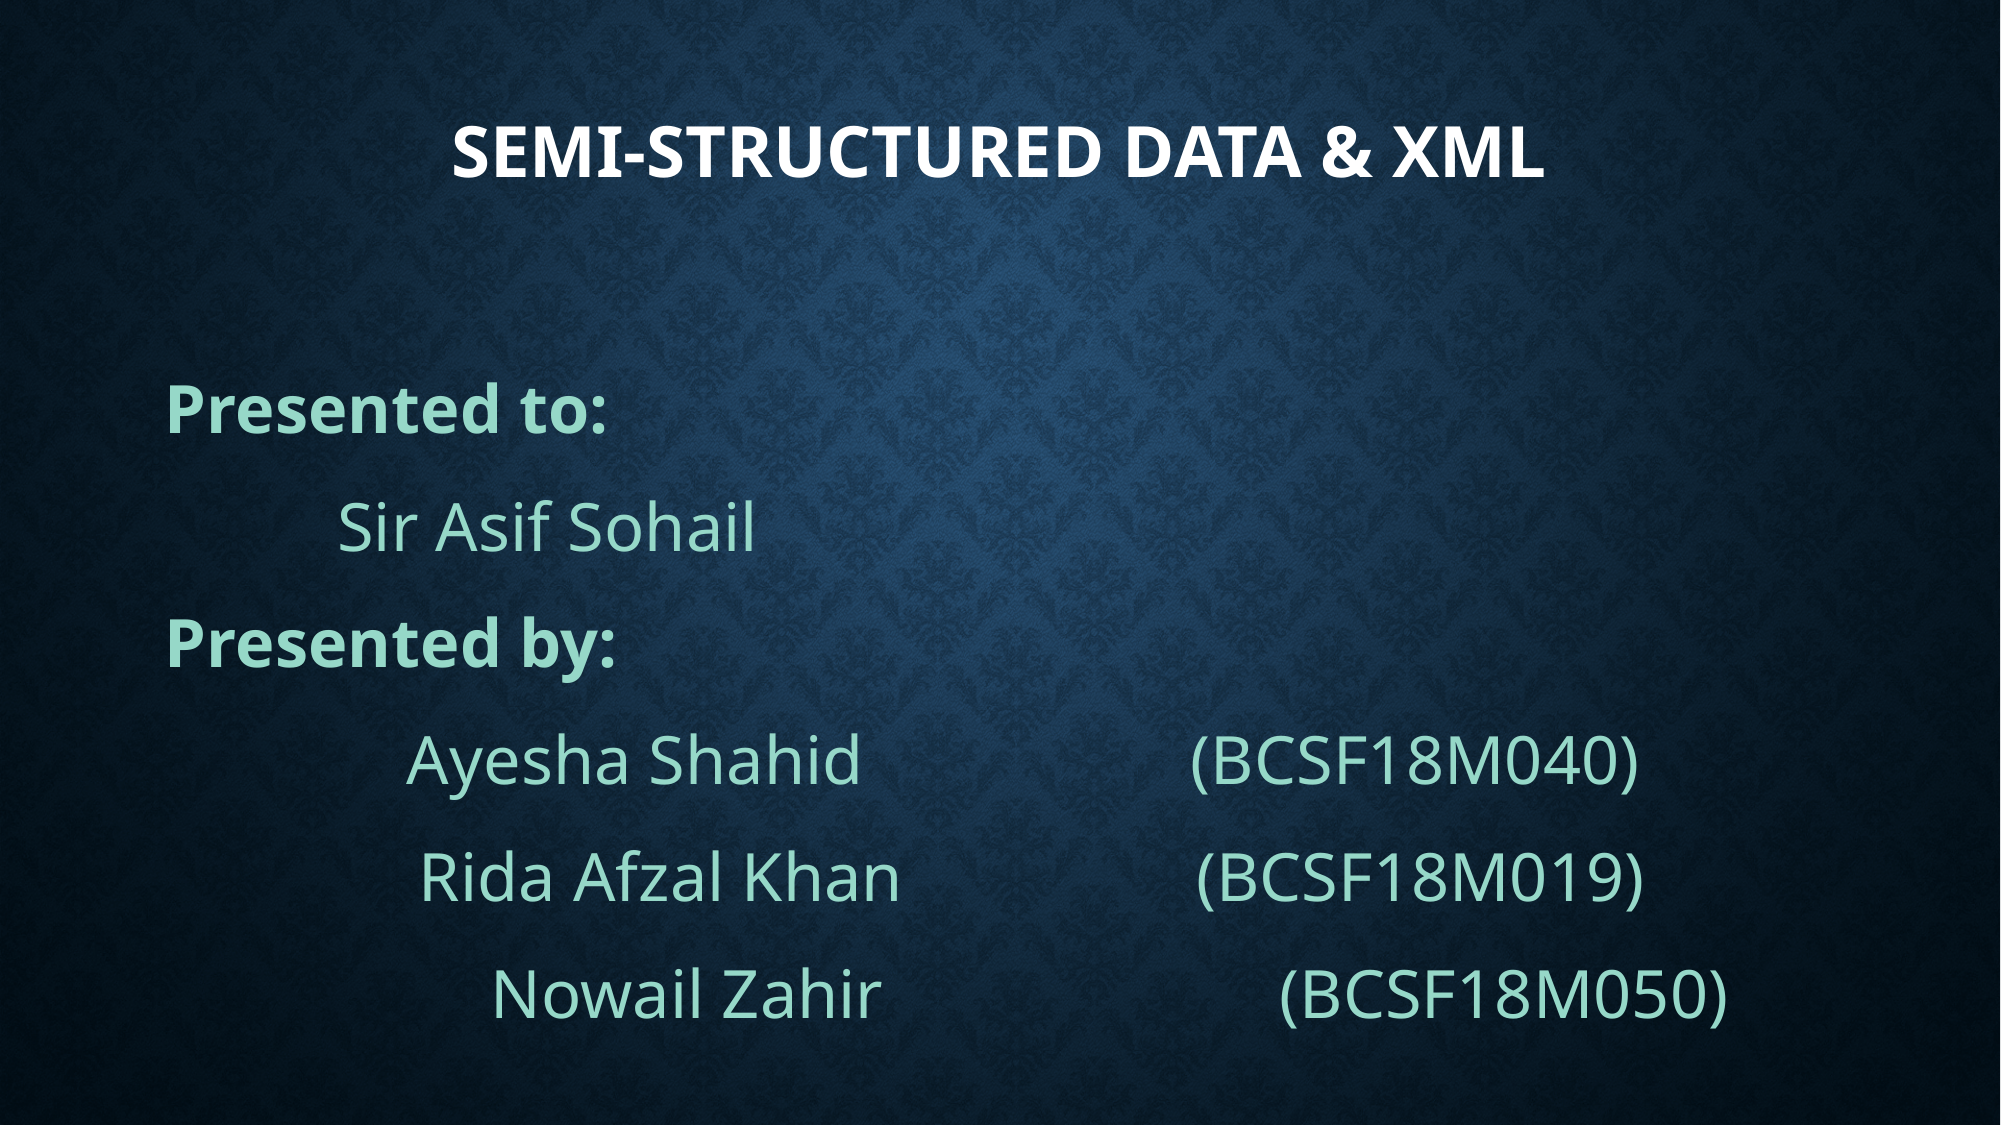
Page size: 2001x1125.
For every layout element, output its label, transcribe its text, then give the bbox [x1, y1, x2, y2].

title Semi-structured data & xml [149, 45, 1849, 264]
list Presented to: Sir Asif Sohail Presented by: Ayesha Shahid (BCSF18M040) Rida Afzal Khan (BCSF18M019) Nowail Zahir (BCSF18M050) [149, 343, 1898, 1080]
